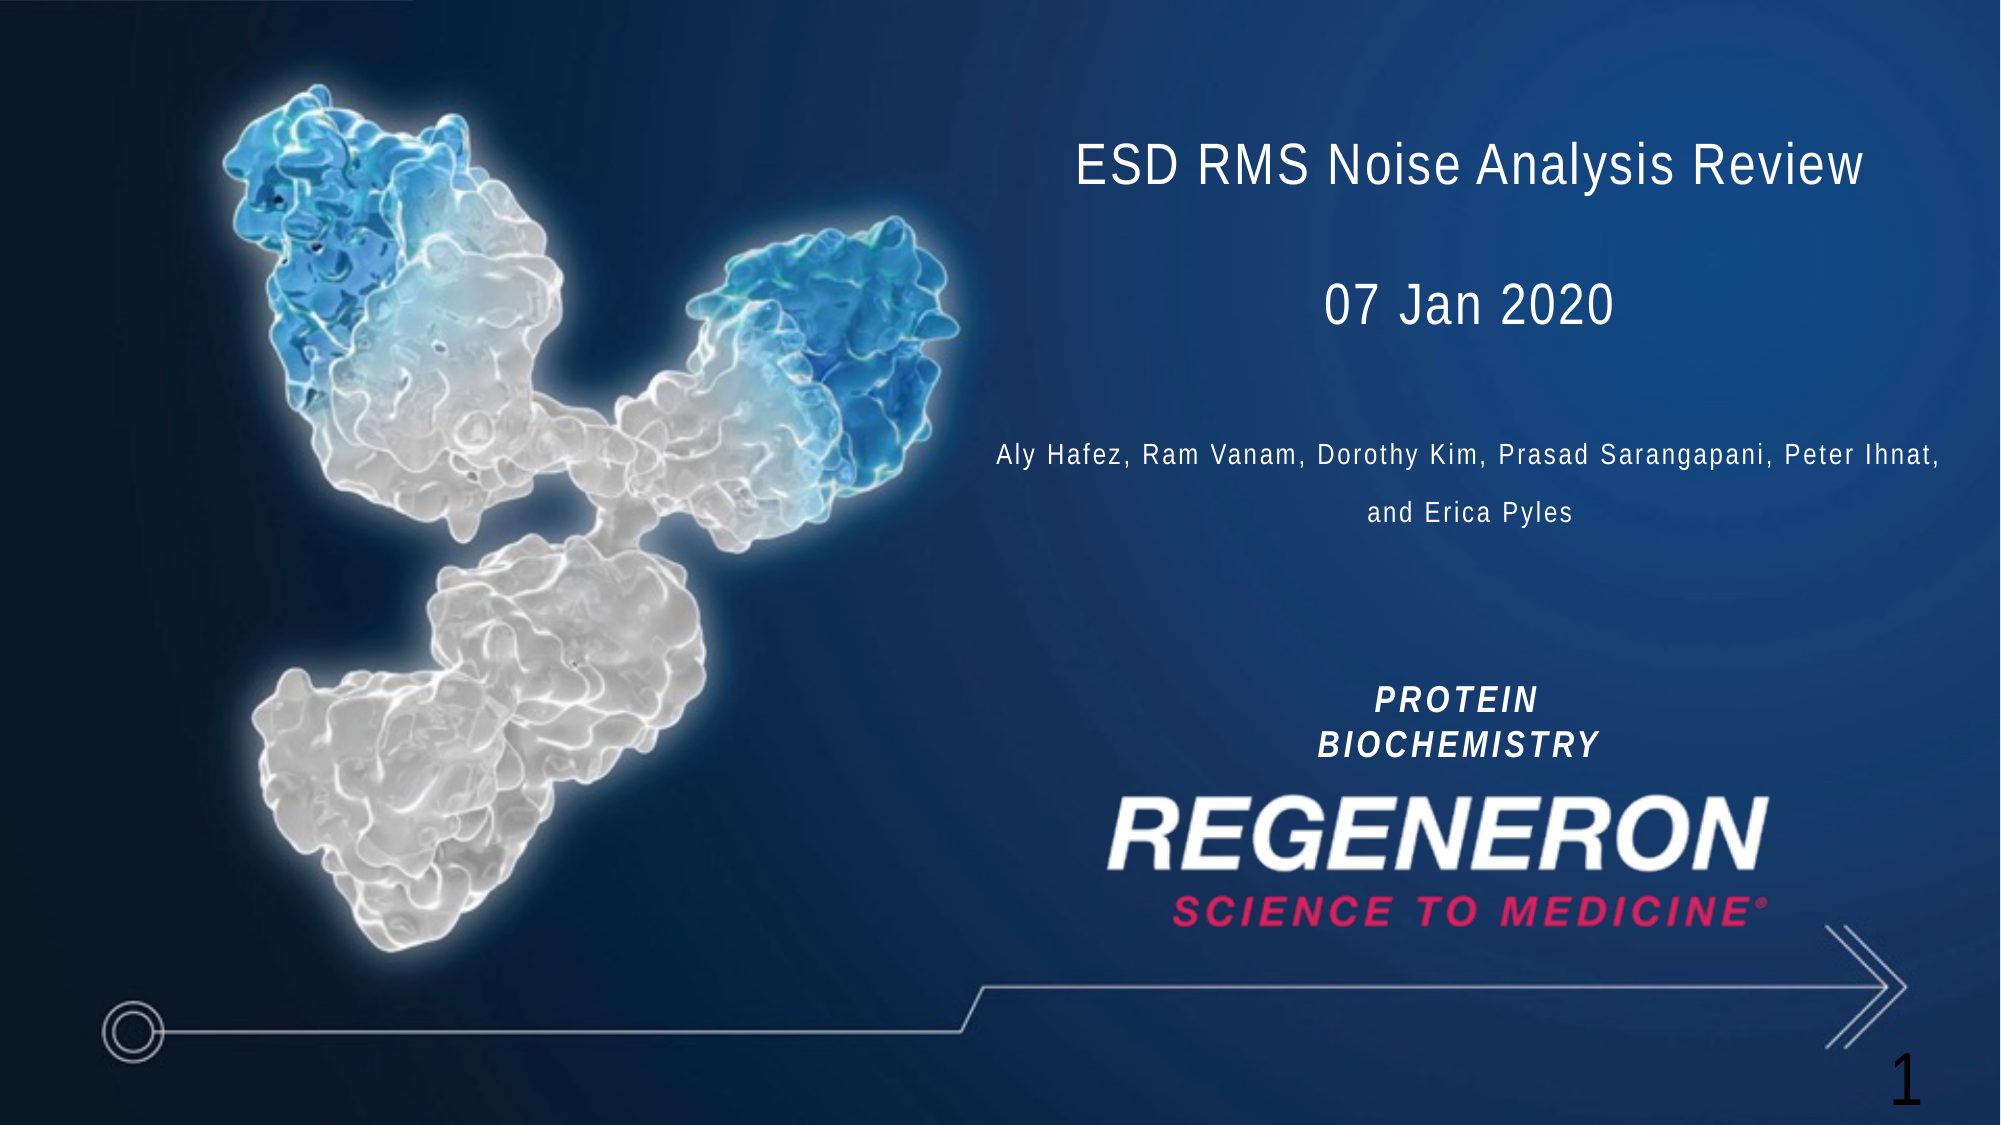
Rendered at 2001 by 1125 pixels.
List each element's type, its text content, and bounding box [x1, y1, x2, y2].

list ESD RMS Noise Analysis Review 07 Jan 2020 Aly Hafez, Ram Vanam, Dorothy Kim, Prasad Sarangapani, Peter Ihnat, and Erica Pyles [953, 130, 1986, 652]
slide_number 1 [1859, 1045, 1954, 1106]
picture [0, 0, 2001, 1125]
text_box Protein Biochemistry [1224, 667, 1691, 773]
